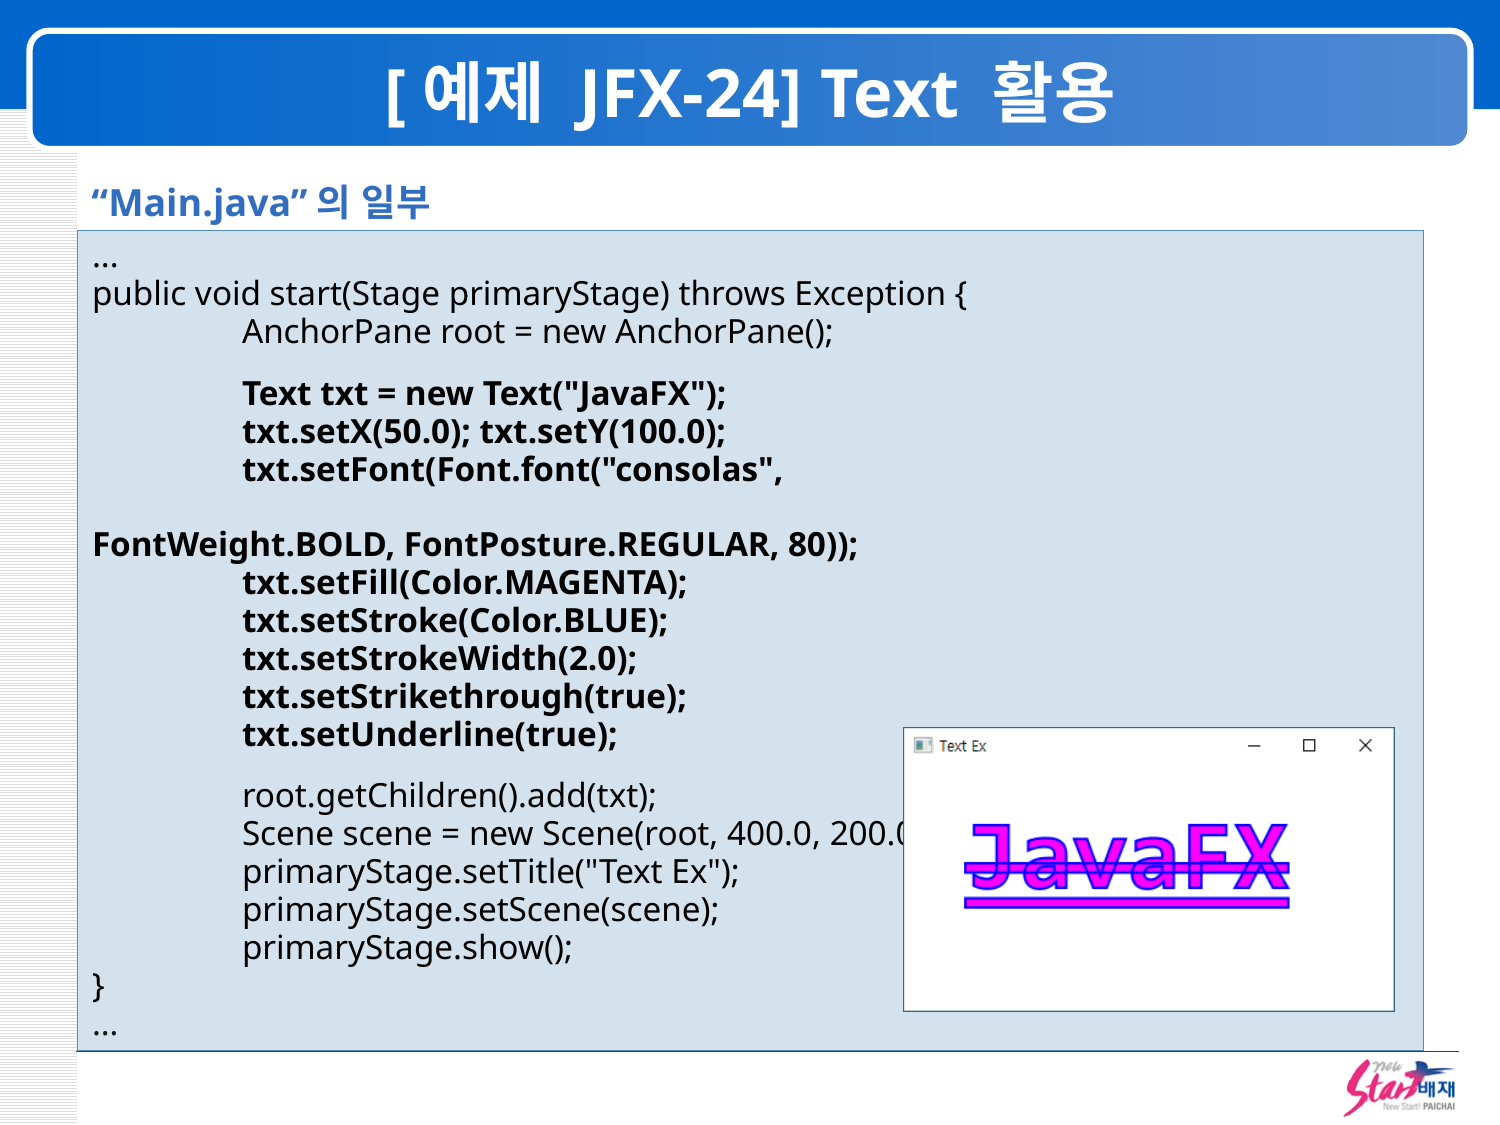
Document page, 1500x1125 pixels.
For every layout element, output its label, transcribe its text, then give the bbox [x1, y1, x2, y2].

text_box ... public void start(Stage primaryStage) throws Exception { AnchorPane root = new AnchorPane(); Text txt = new Text("JavaFX"); txt.setX(50.0); txt.setY(100.0); txt.setFont(Font.font("consolas", FontWeight.BOLD, FontPosture.REGULAR, 80)); txt.setFill(Color.MAGENTA); txt.setStroke(Color.BLUE); txt.setStrokeWidth(2.0); txt.setStrikethrough(true); txt.setUnderline(true); root.getChildren().add(txt); Scene scene = new Scene(root, 400.0, 200.0); primaryStage.setTitle("Text Ex"); primaryStage.setScene(scene); primaryStage.show(); } … [77, 230, 1424, 1051]
picture [1340, 1052, 1459, 1124]
title [예제 JFX-24] Text 활용 [41, 44, 1459, 138]
picture [903, 727, 1395, 1012]
text_box “Main.java”의 일부 [76, 171, 750, 231]
